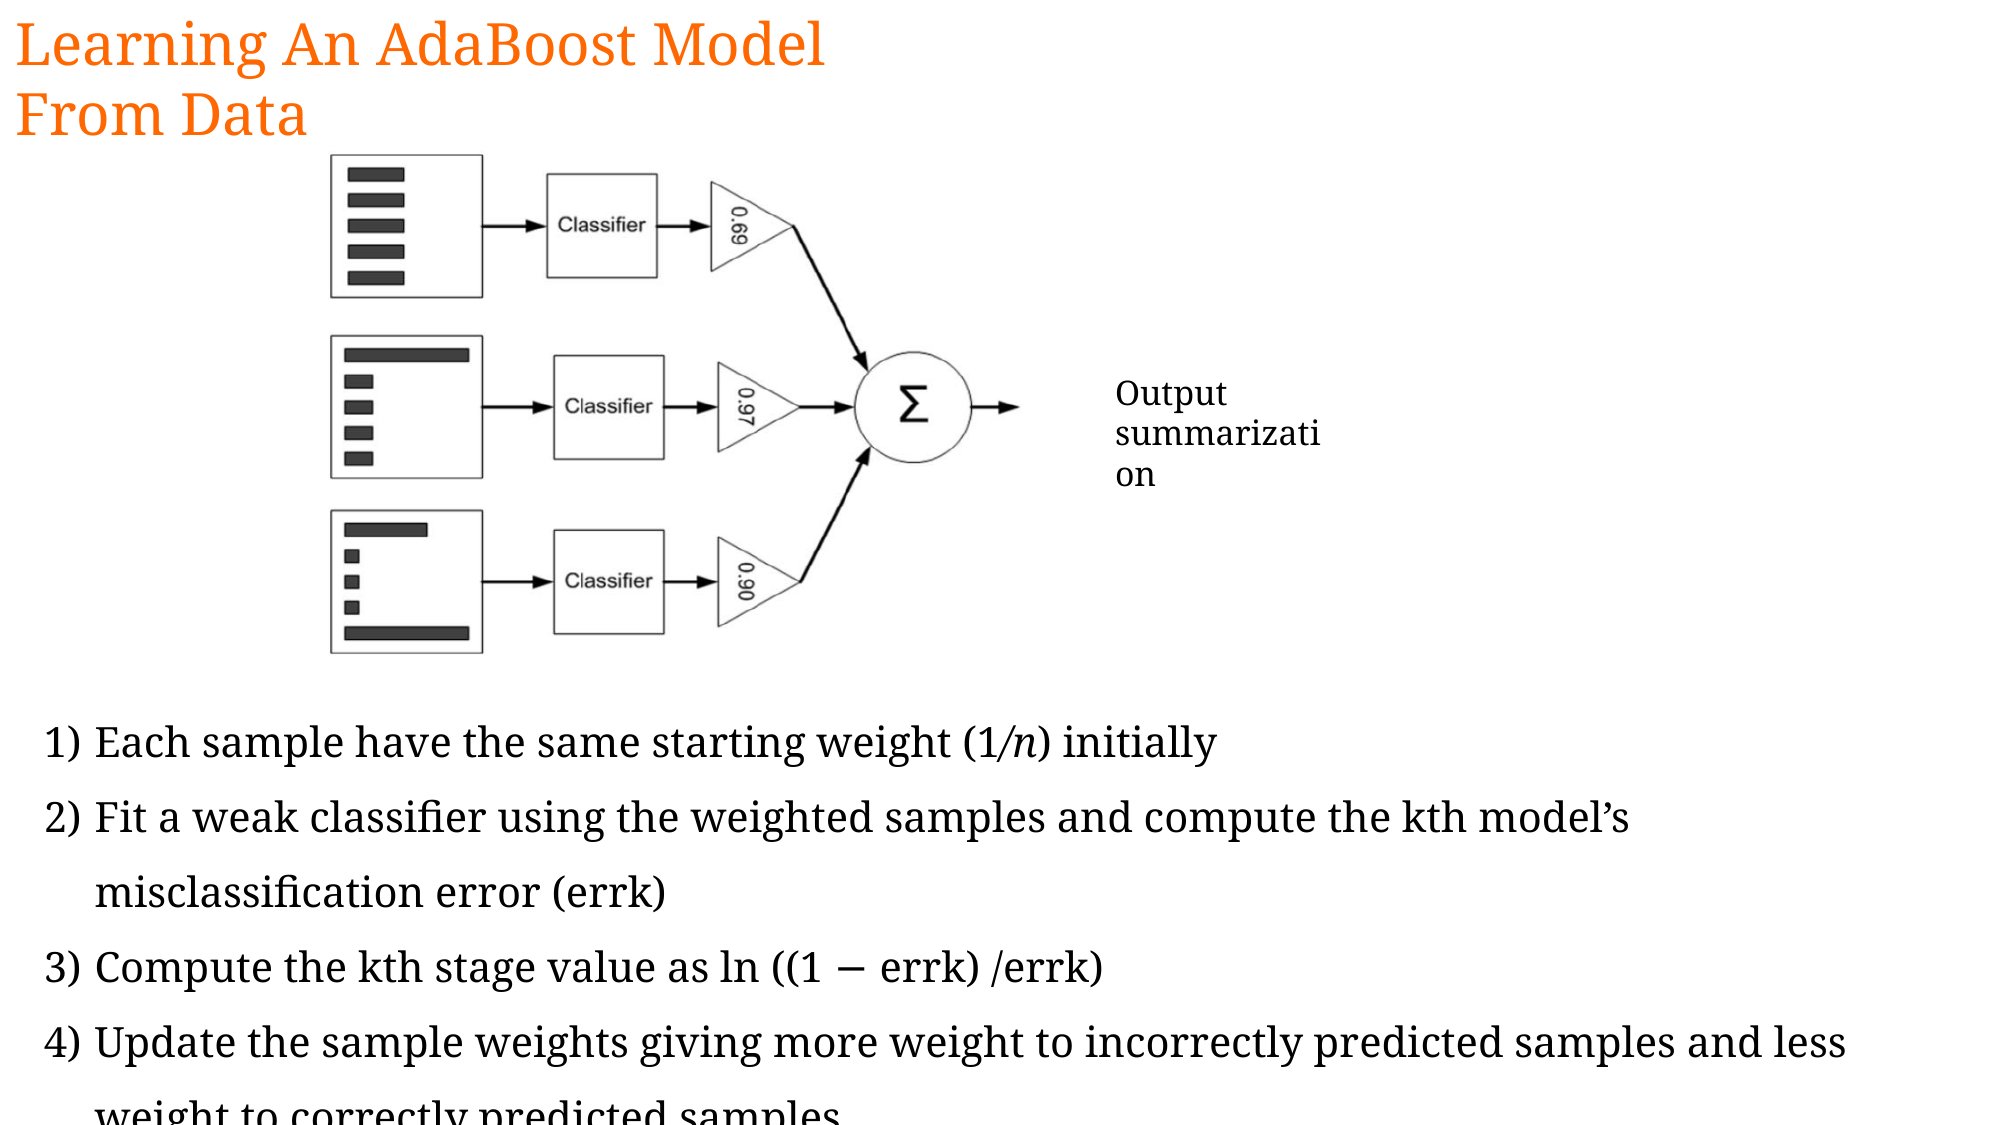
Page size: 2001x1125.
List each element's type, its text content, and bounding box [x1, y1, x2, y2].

text_box Each sample have the same starting weight (1/n) initially Fit a weak classifier using the weighted samples and compute the kth model’s misclassification error (errk) Compute the kth stage value as ln ((1 − errk) /errk) Update the sample weights giving more weight to incorrectly predicted samples and less weight to correctly predicted samples [28, 683, 1971, 1125]
text_box Output summarization [1099, 364, 1344, 501]
text_box Learning An AdaBoost Model From Data [0, 0, 990, 155]
picture [318, 141, 1022, 668]
